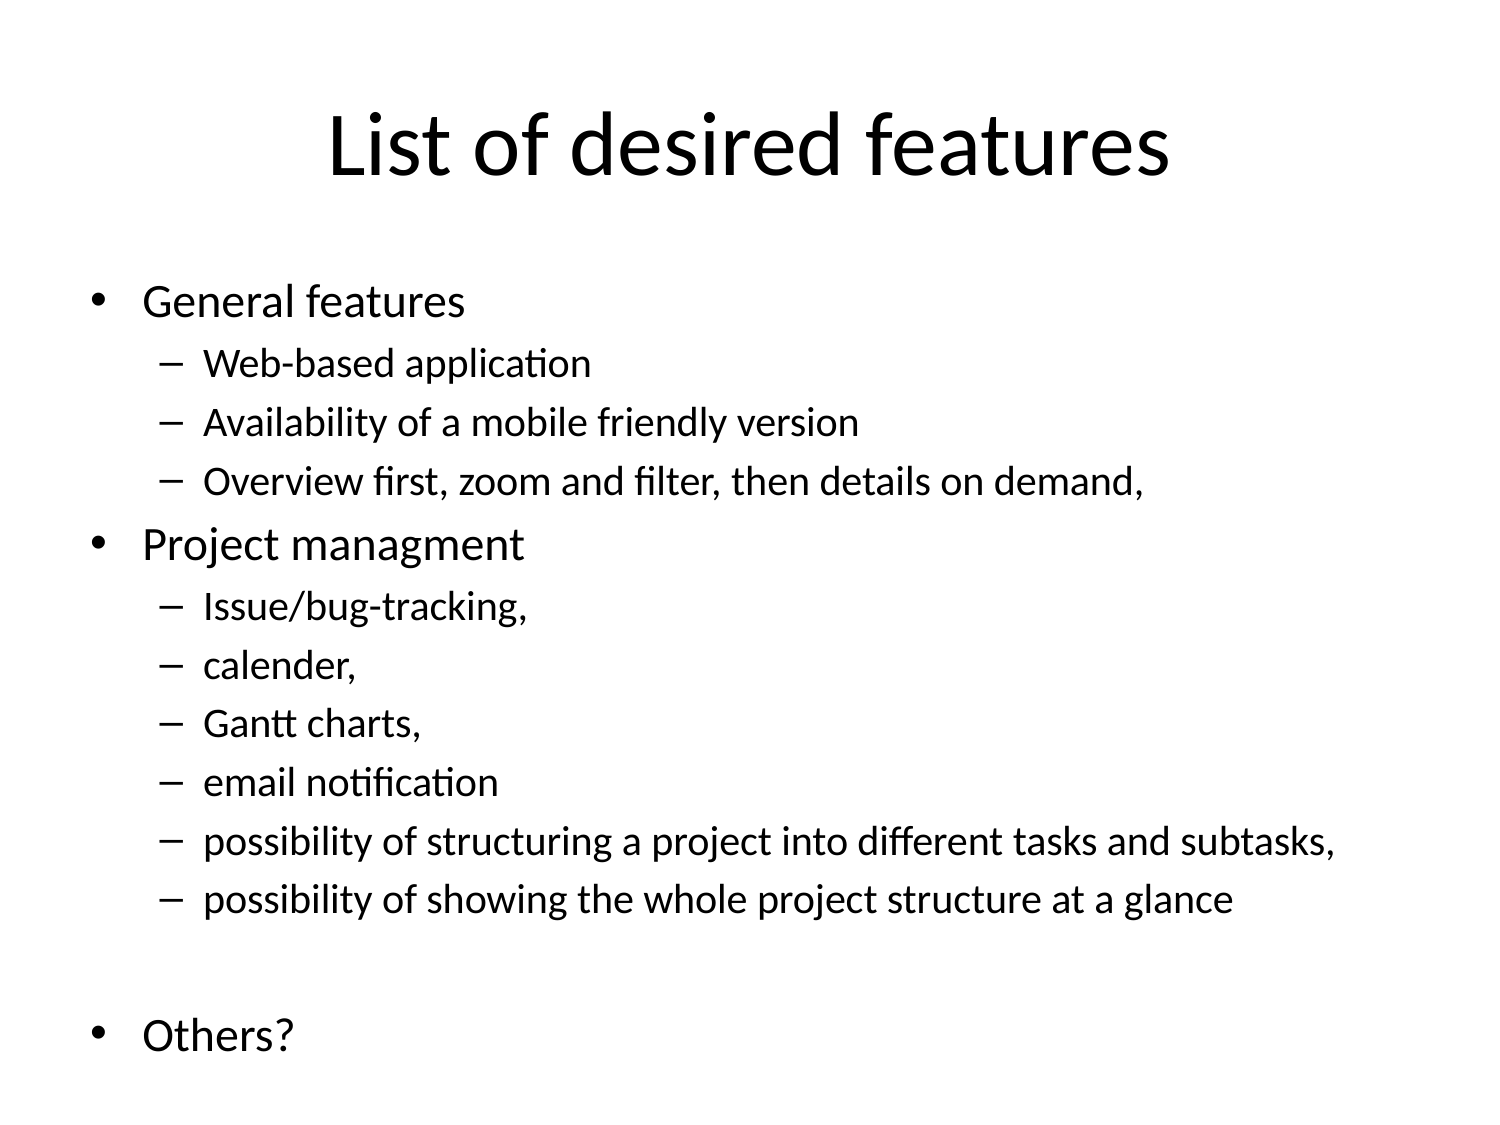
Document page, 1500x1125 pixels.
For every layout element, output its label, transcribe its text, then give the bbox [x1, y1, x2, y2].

title List of desired features [75, 45, 1425, 233]
list General features Web-based application Availability of a mobile friendly version Overview first, zoom and filter, then details on demand, Project managment Issue/bug-tracking, calender, Gantt charts, email notification possibility of structuring a project into different tasks and subtasks, possibility of showing the whole project structure at a glance Others? [75, 262, 1425, 1071]
